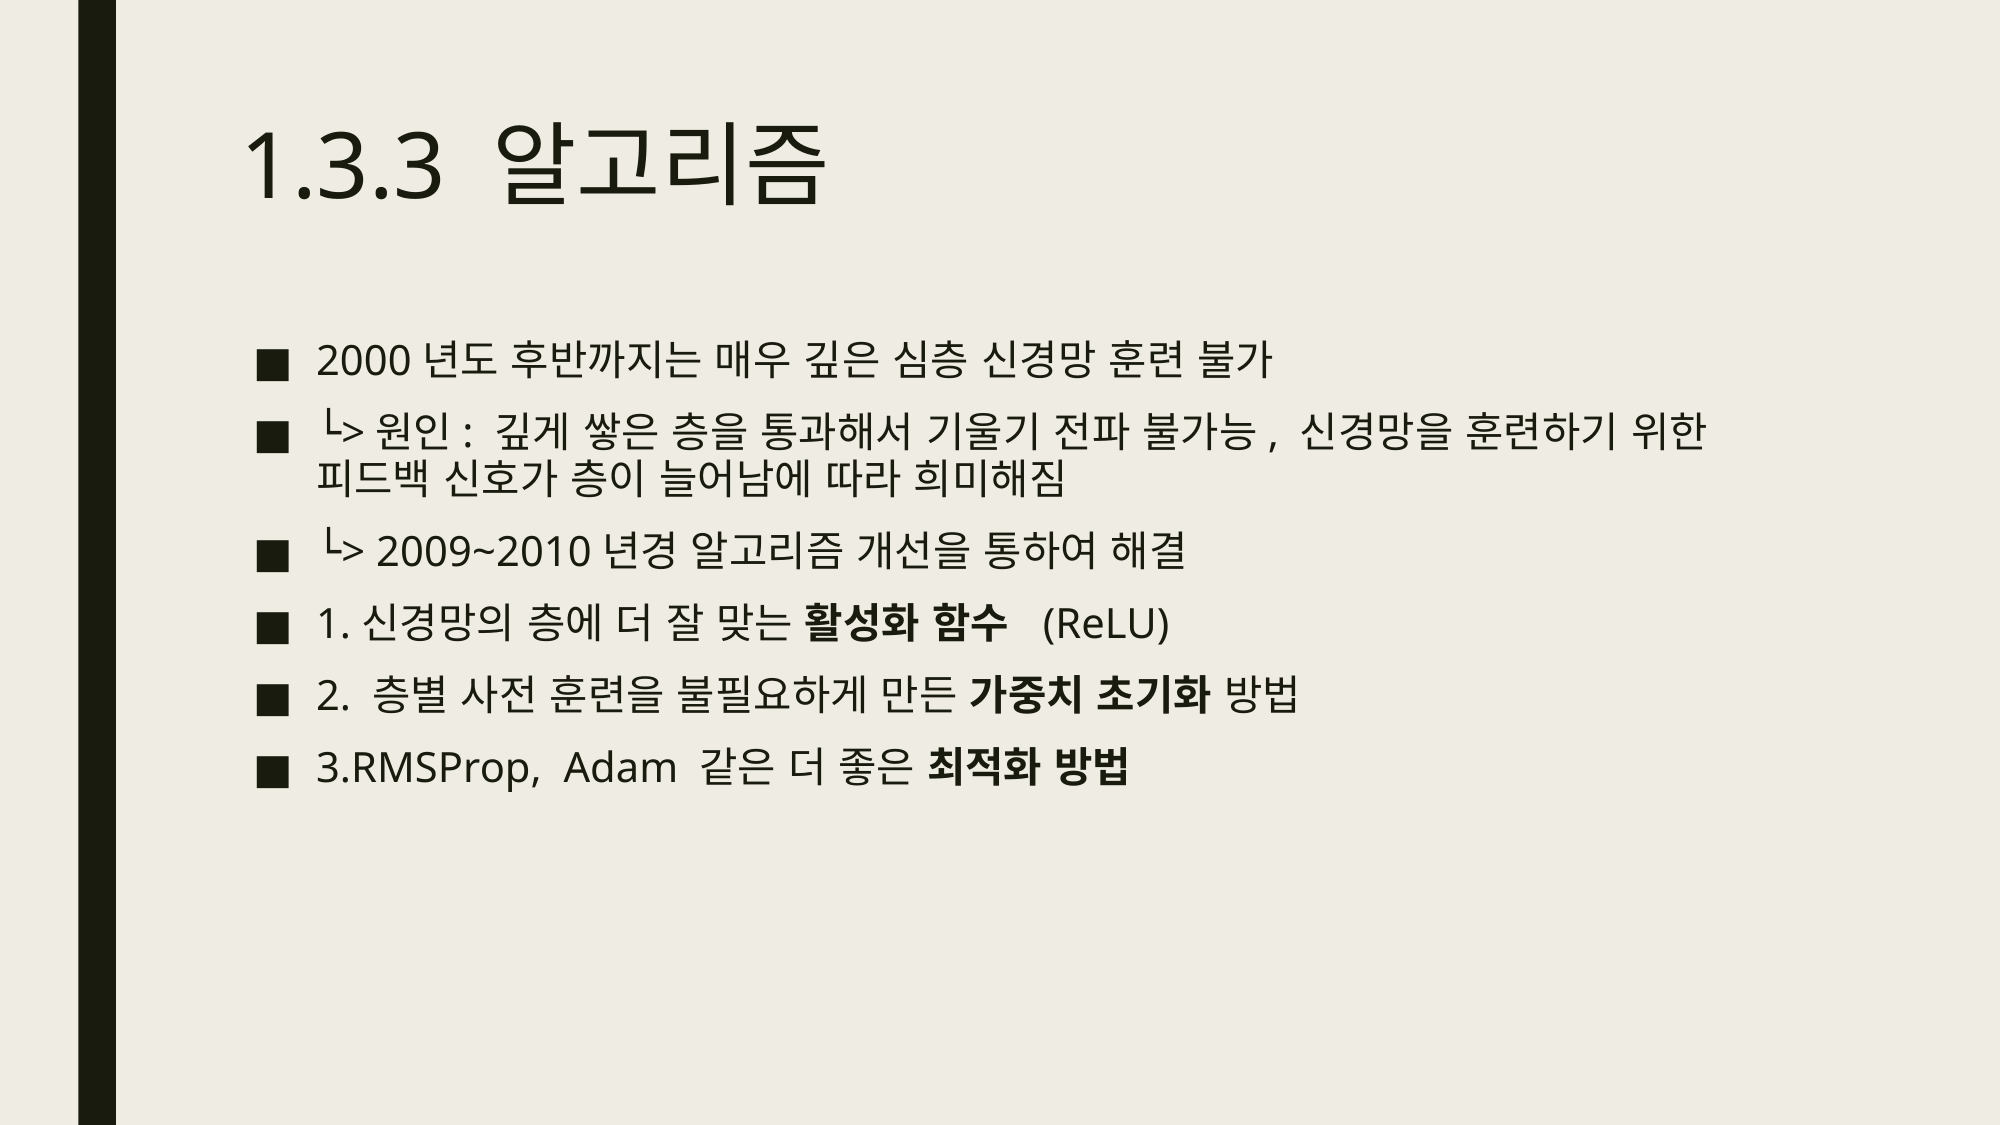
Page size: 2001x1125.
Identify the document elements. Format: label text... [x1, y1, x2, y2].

title 1.3.3 알고리즘 [225, 112, 1800, 357]
list 2000년도 후반까지는 매우 깊은 심층 신경망 훈련 불가 └>원인: 깊게 쌓은 층을 통과해서 기울기 전파 불가능, 신경망을 훈련하기 위한 피드백 신호가 층이 늘어남에 따라 희미해짐 └> 2009~2010년경 알고리즘 개선을 통하여 해결 1.신경망의 층에 더 잘 맞는 활성화 함수 (ReLU) 2. 층별 사전 훈련을 불필요하게 만든 가중치 초기화 방법 3.RMSProp, Adam 같은 더 좋은 최적화 방법 [238, 330, 1814, 896]
